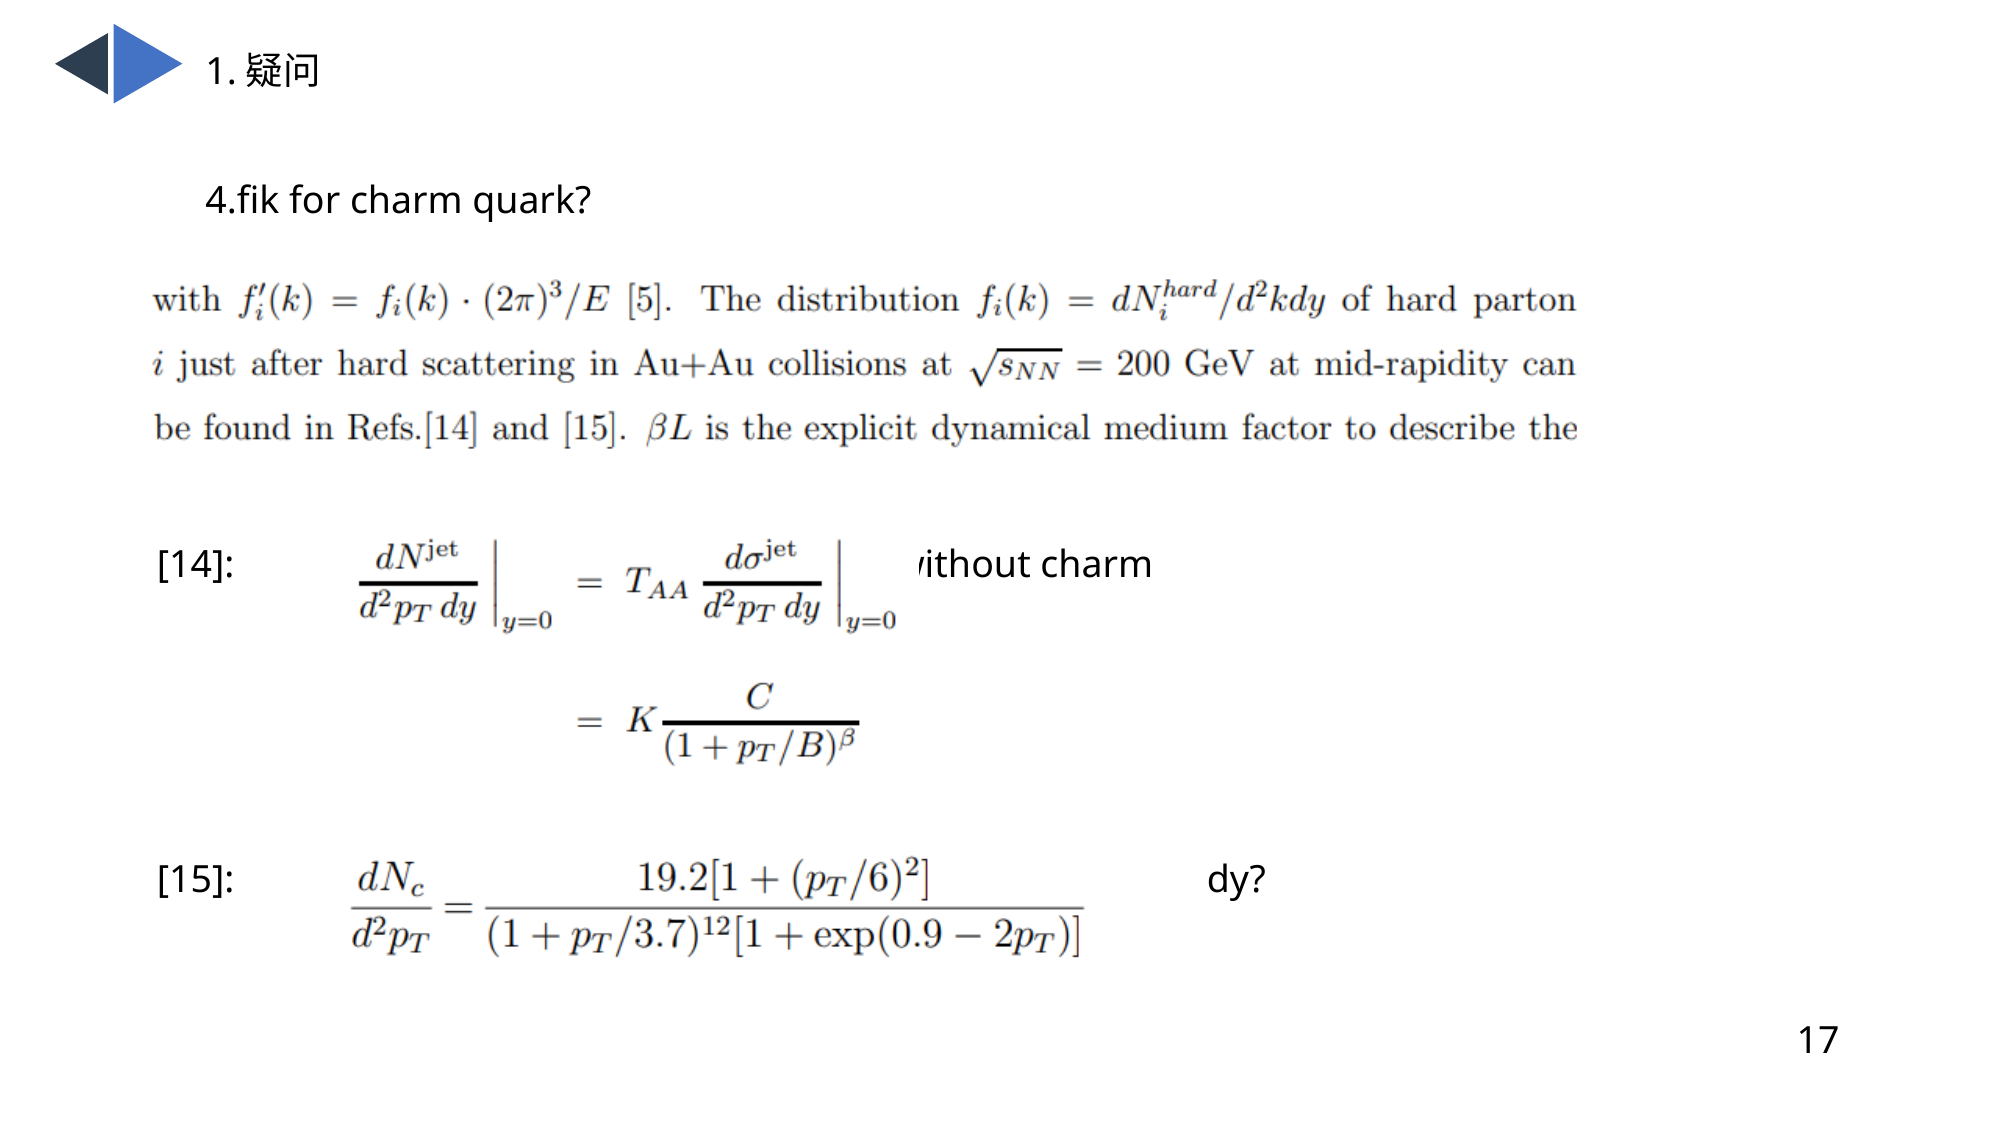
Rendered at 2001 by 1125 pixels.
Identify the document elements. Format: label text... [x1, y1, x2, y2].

picture [314, 819, 1104, 981]
text_box 1.疑问 [190, 39, 1191, 100]
text_box [14]: parameters without charm [15]: dy? [142, 532, 1696, 907]
text_box 4.fik for charm quark? [190, 168, 1744, 229]
picture [142, 278, 1602, 463]
picture [314, 511, 919, 785]
